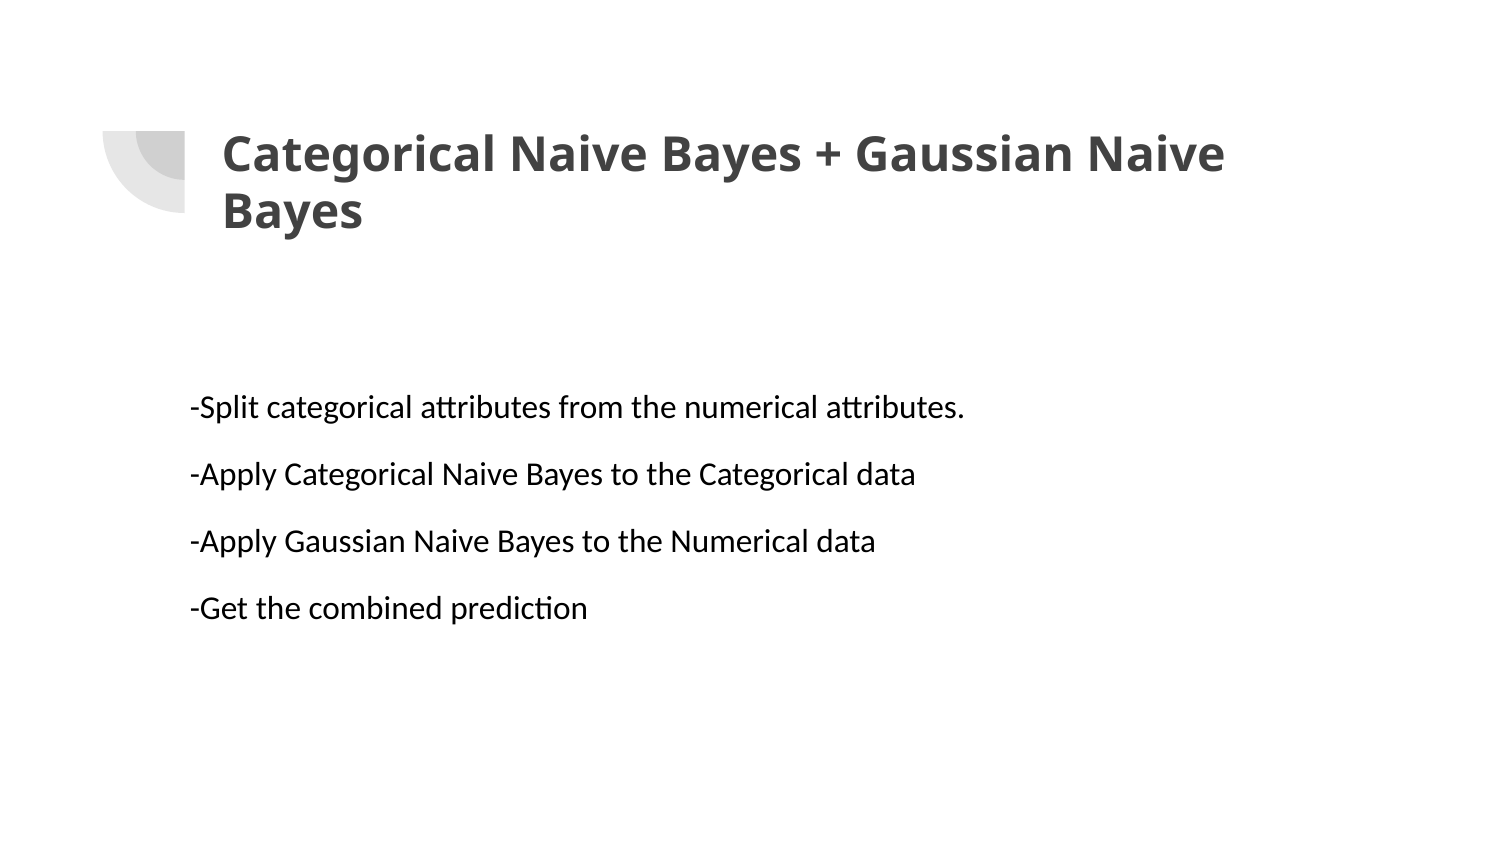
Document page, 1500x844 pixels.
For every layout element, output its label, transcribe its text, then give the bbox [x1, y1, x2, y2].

text_box -Split categorical attributes from the numerical attributes. -Apply Categorical Naive Bayes to the Categorical data -Apply Gaussian Naive Bayes to the Numerical data -Get the combined prediction [174, 364, 1329, 641]
title Categorical Naive Bayes + Gaussian Naive Bayes [206, 107, 1360, 272]
